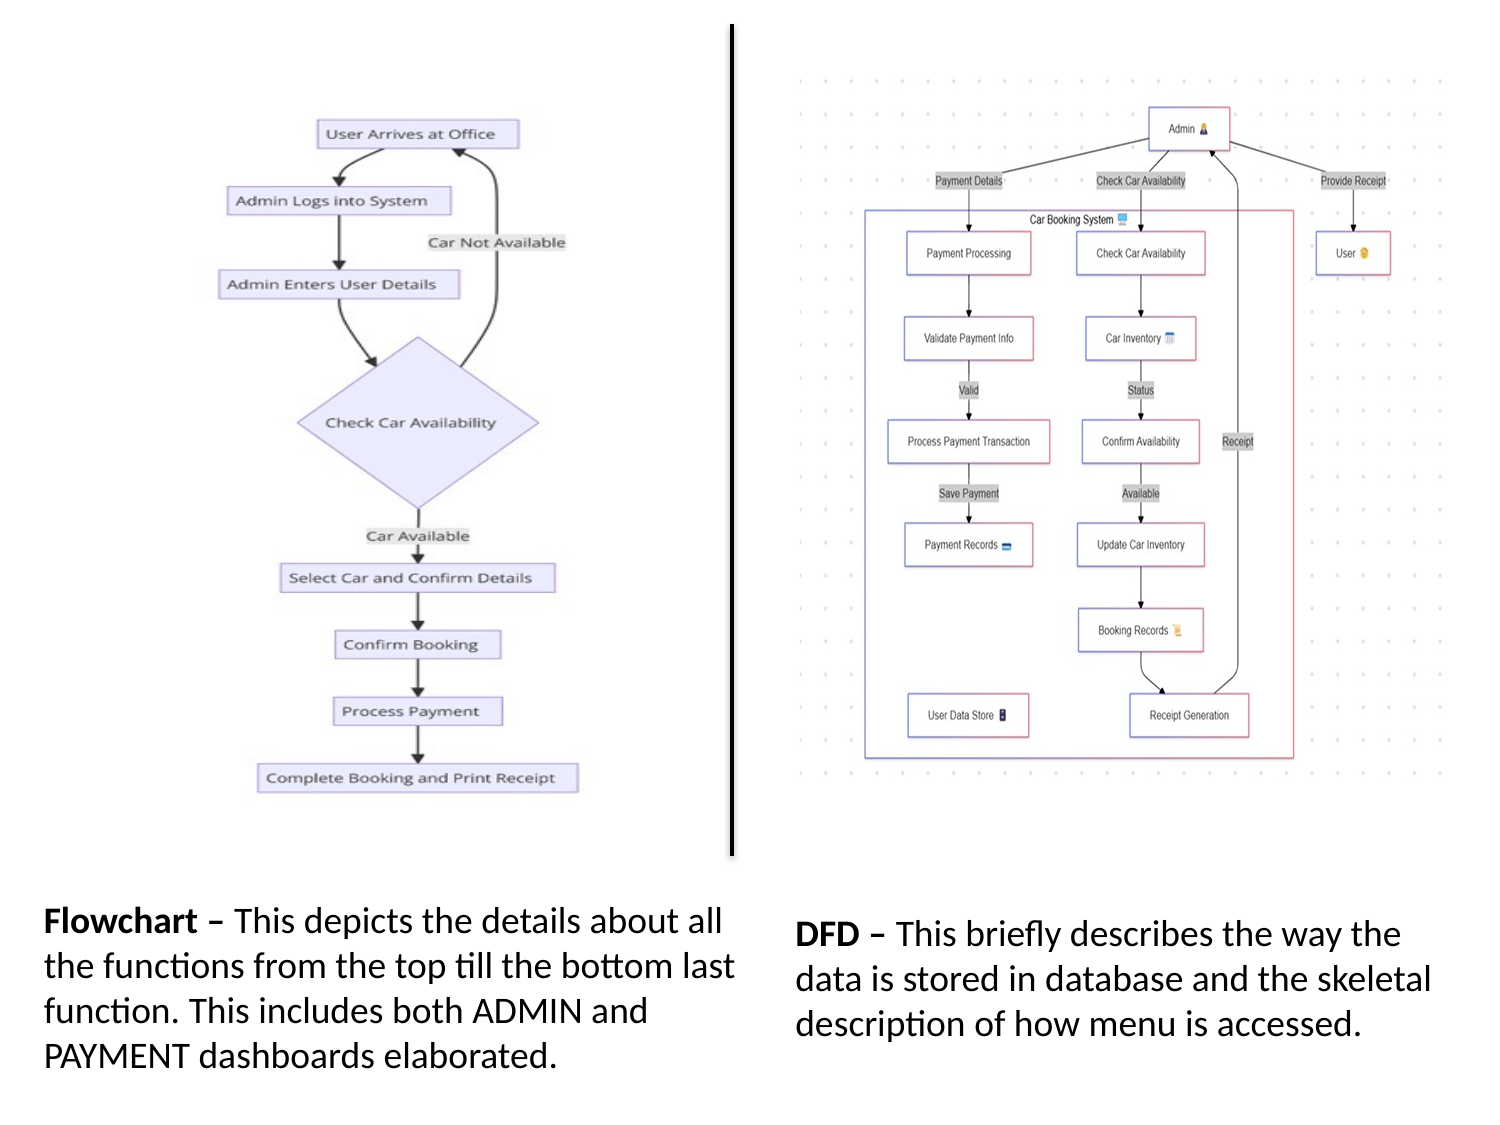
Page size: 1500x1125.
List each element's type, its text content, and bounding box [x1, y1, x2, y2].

text_box Flowchart – This depicts the details about all the functions from the top till the bottom last function. This includes both ADMIN and PAYMENT dashboards elaborated. [29, 888, 781, 1084]
picture [733, 69, 1466, 831]
picture [85, 69, 731, 831]
text_box DFD – This briefly describes the way the data is stored in database and the skeletal description of how menu is accessed. [780, 901, 1488, 1052]
